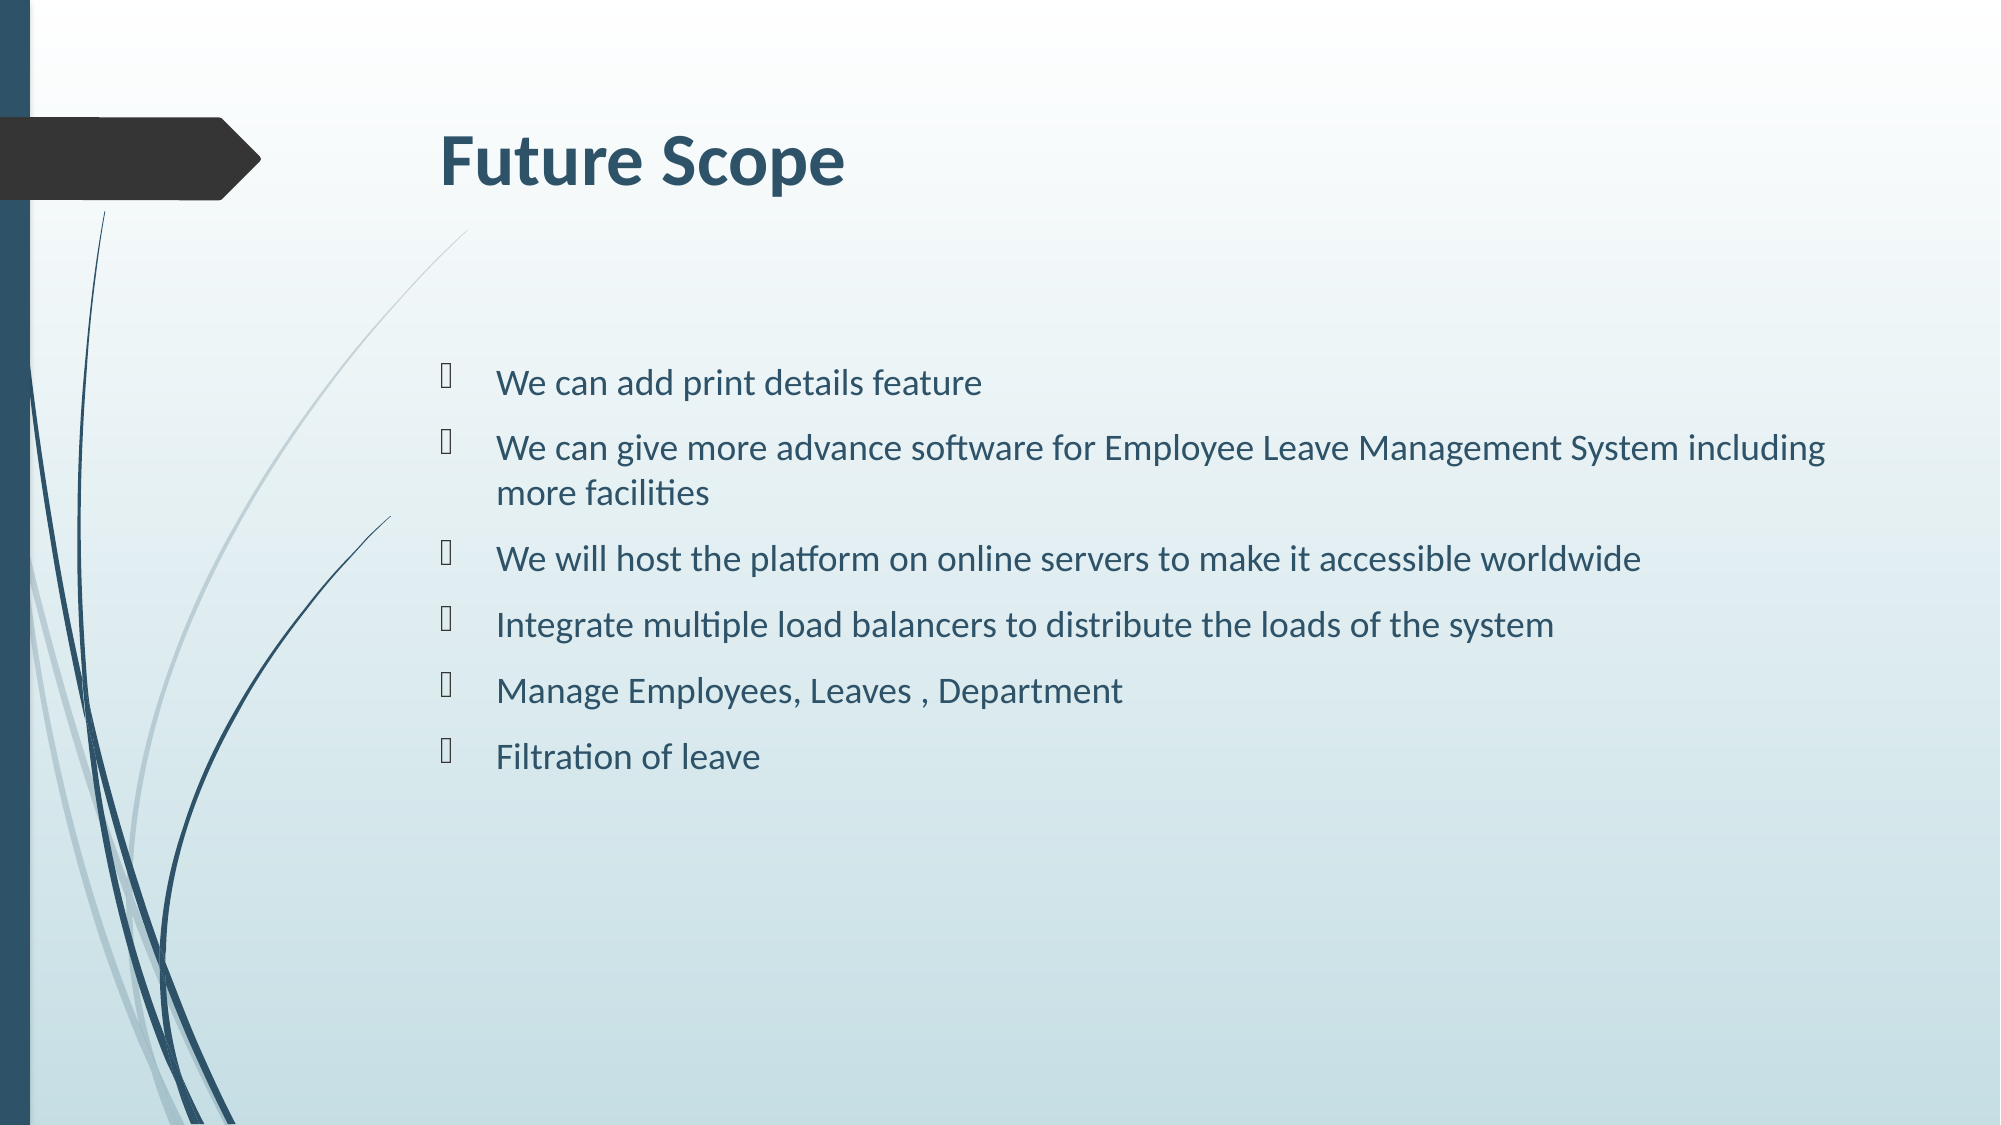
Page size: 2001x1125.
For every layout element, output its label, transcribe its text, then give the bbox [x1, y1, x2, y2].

list We can add print details feature We can give more advance software for Employee Leave Management System including more facilities We will host the platform on online servers to make it accessible worldwide Integrate multiple load balancers to distribute the loads of the system Manage Employees, Leaves , Department Filtration of leave [424, 350, 1888, 970]
title Future Scope [425, 102, 1888, 313]
